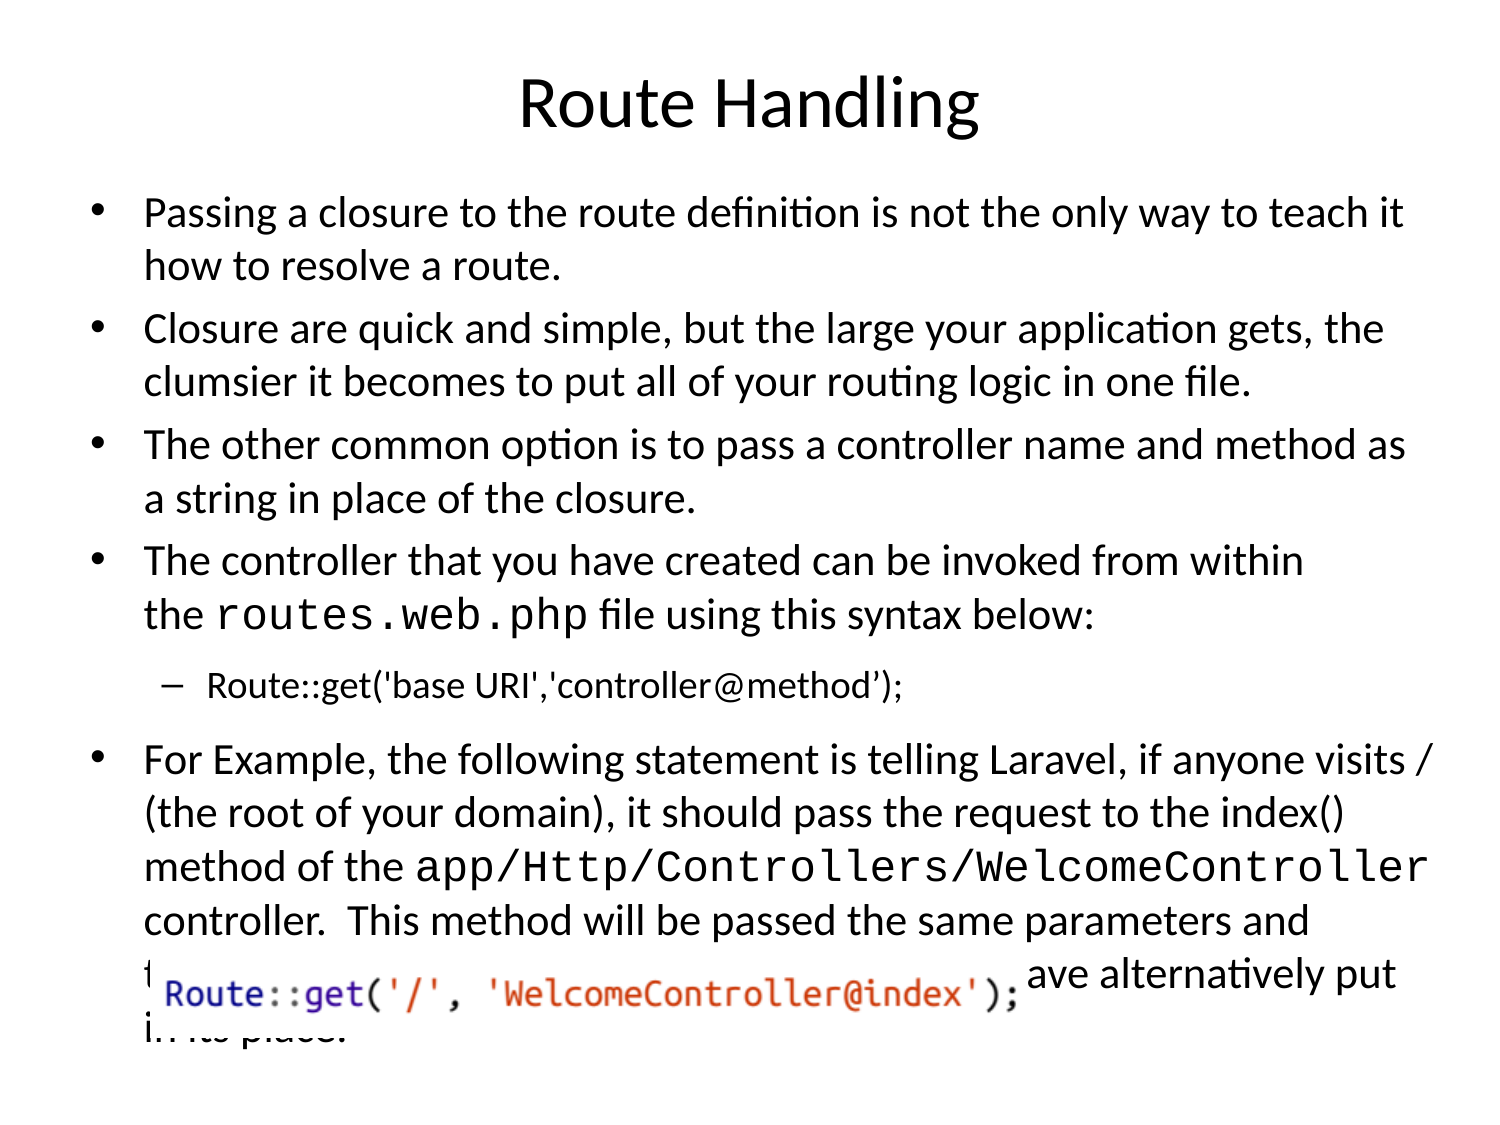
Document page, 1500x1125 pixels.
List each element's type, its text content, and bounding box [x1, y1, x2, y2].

list Passing a closure to the route definition is not the only way to teach it how to resolve a route. Closure are quick and simple, but the large your application gets, the clumsier it becomes to put all of your routing logic in one file. The other common option is to pass a controller name and method as a string in place of the closure. The controller that you have created can be invoked from within the routes.web.php file using this syntax below: Route::get('base URI','controller@method’); For Example, the following statement is telling Laravel, if anyone visits / (the root of your domain), it should pass the request to the index() method of the app/Http/Controllers/WelcomeController controller. This method will be passed the same parameters and treated in the same way as a closure you might have alternatively put in its place. [75, 174, 1450, 1080]
picture [149, 949, 1027, 1038]
title Route Handling [75, 45, 1425, 150]
